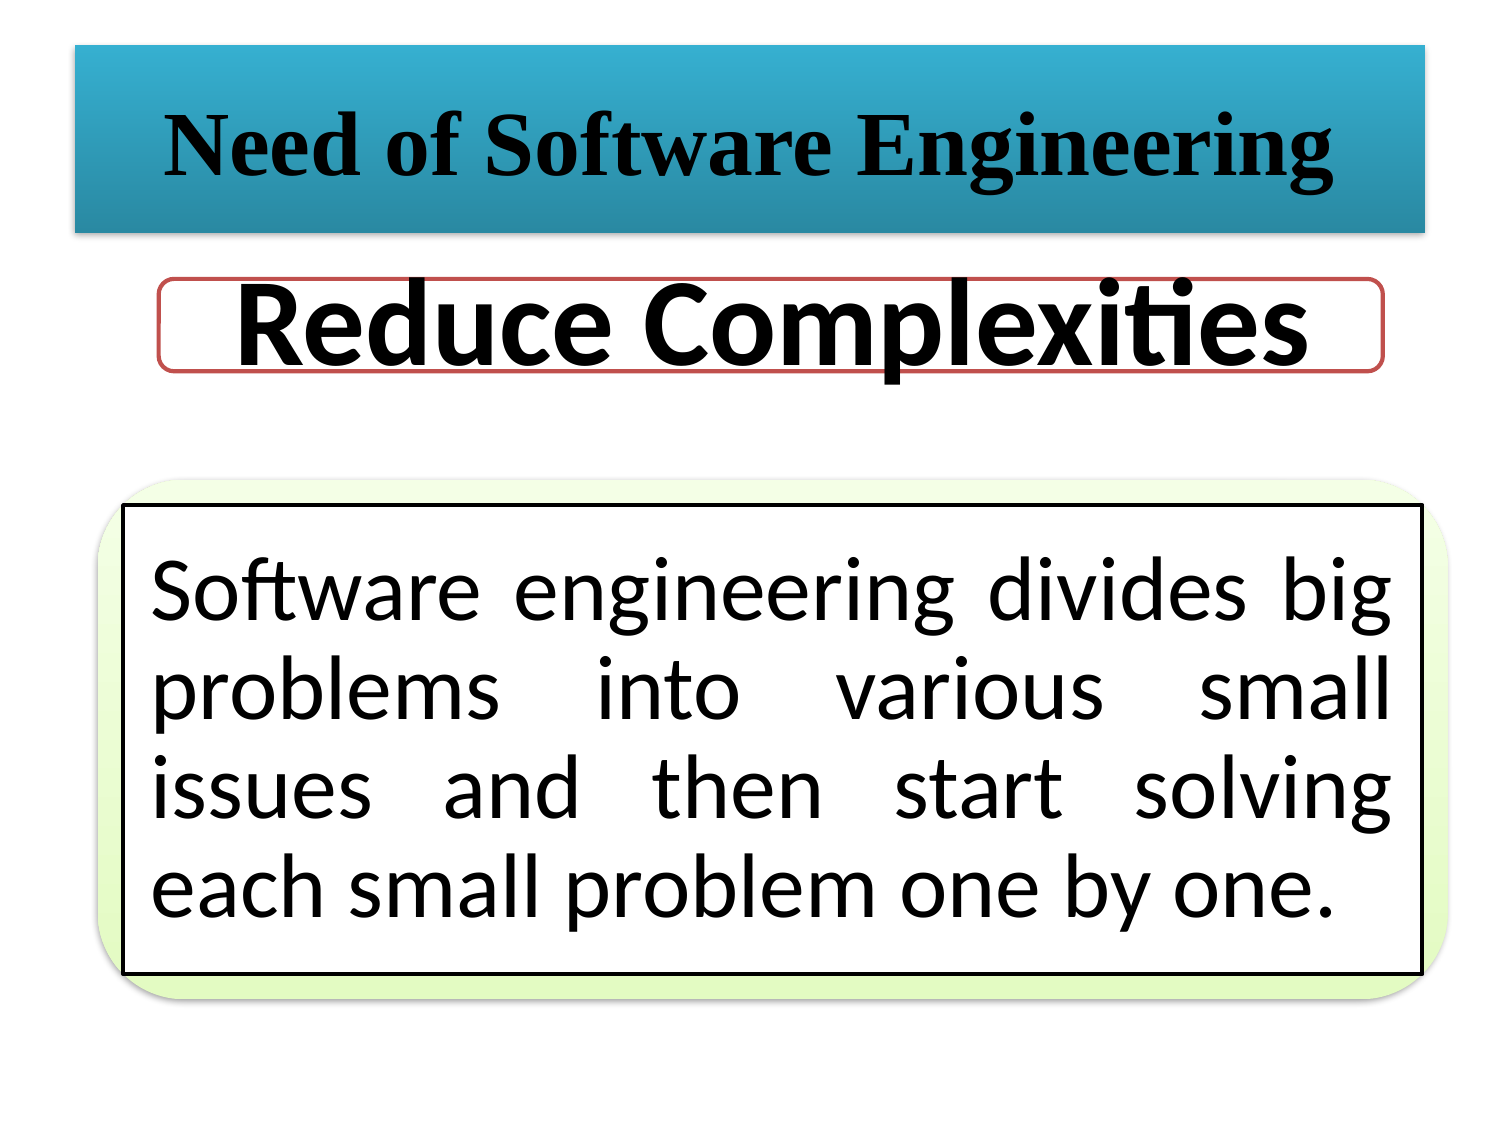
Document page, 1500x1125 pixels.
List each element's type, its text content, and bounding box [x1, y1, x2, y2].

title Need of Software Engineering [75, 45, 1425, 233]
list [73, 278, 1425, 410]
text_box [97, 479, 1448, 1000]
